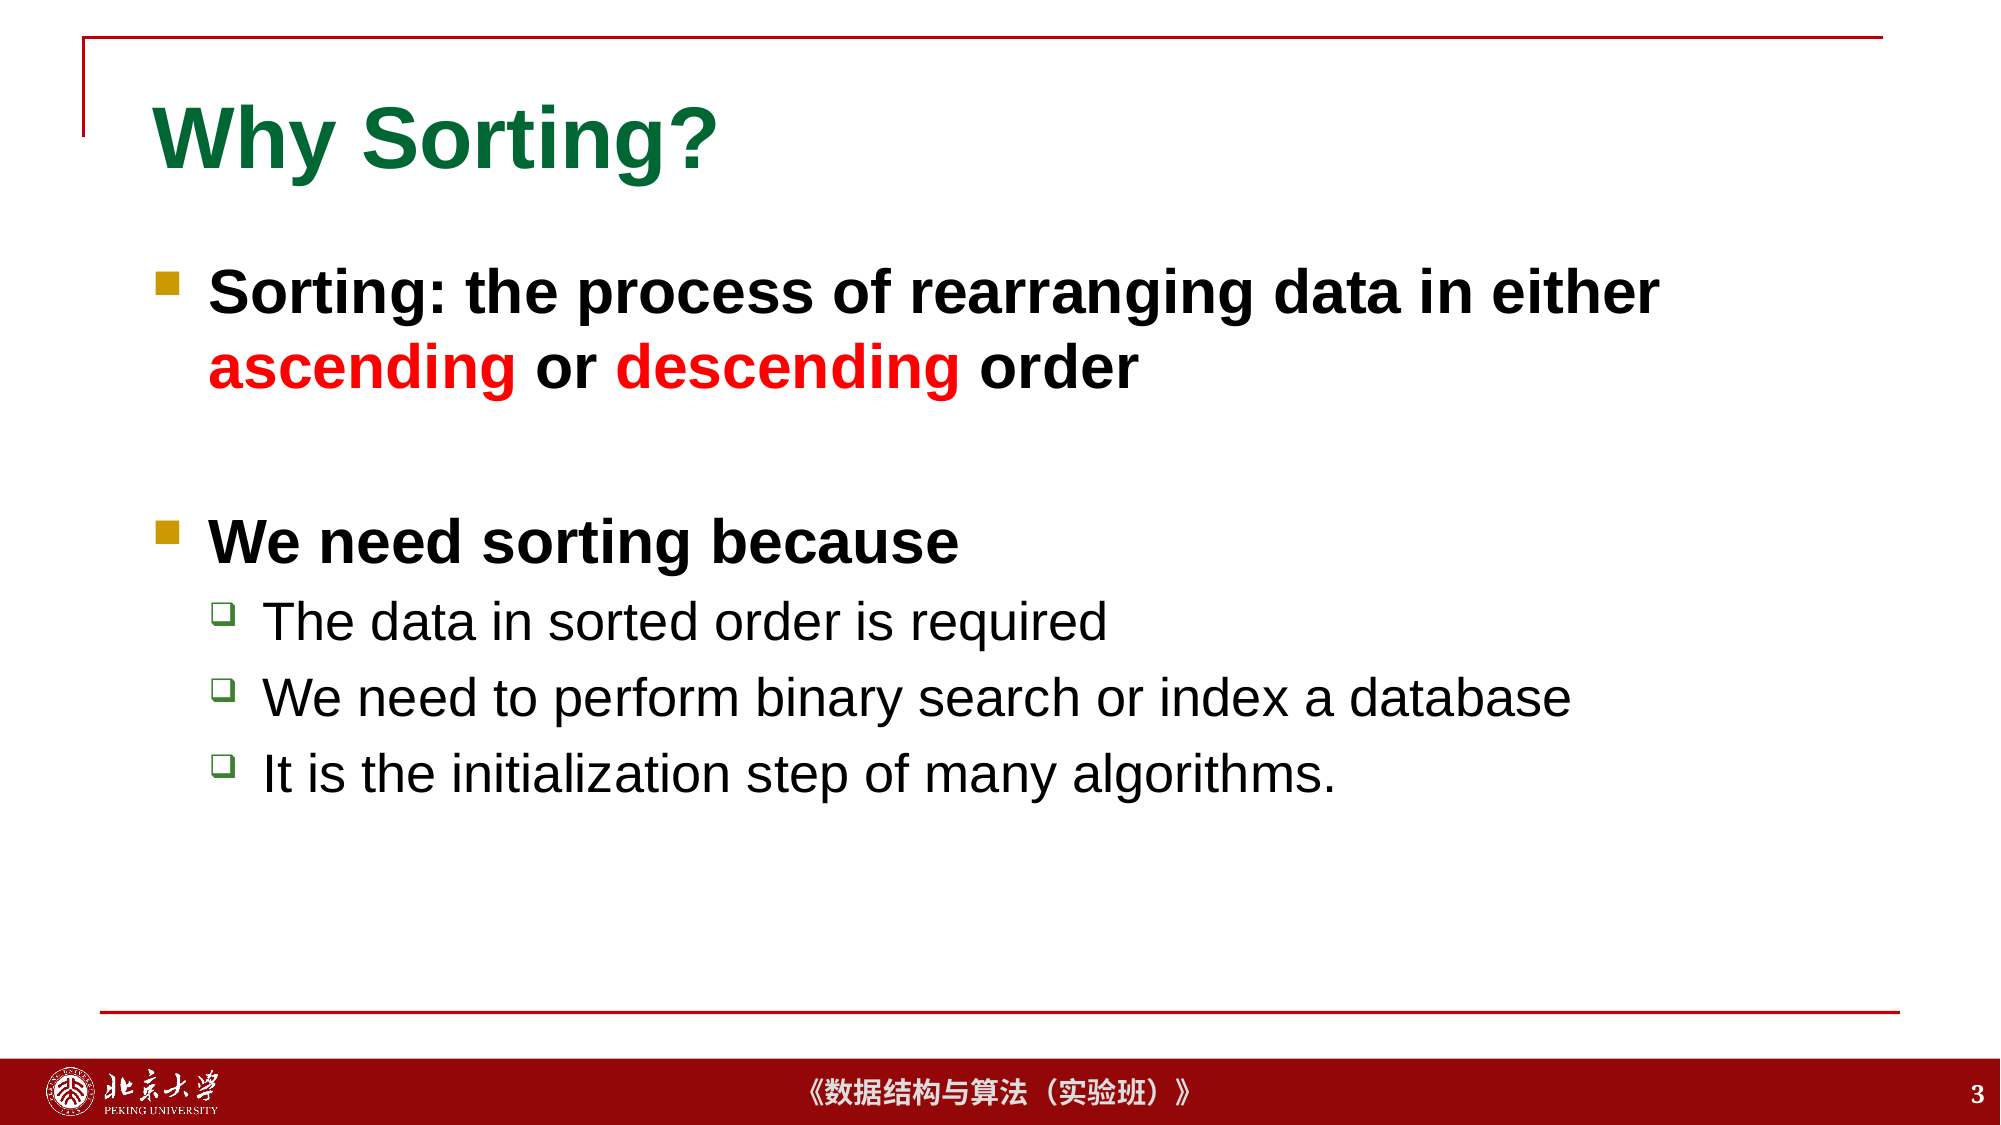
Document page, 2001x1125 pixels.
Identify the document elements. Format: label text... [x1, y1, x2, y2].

slide_number 3 [1550, 1065, 2000, 1125]
title Why Sorting? [137, 59, 1863, 209]
list Sorting: the process of rearranging data in either ascending or descending order We need sorting because The data in sorted order is required We need to perform binary search or index a database It is the initialization step of many algorithms. [137, 243, 1863, 1017]
picture [46, 1067, 218, 1116]
